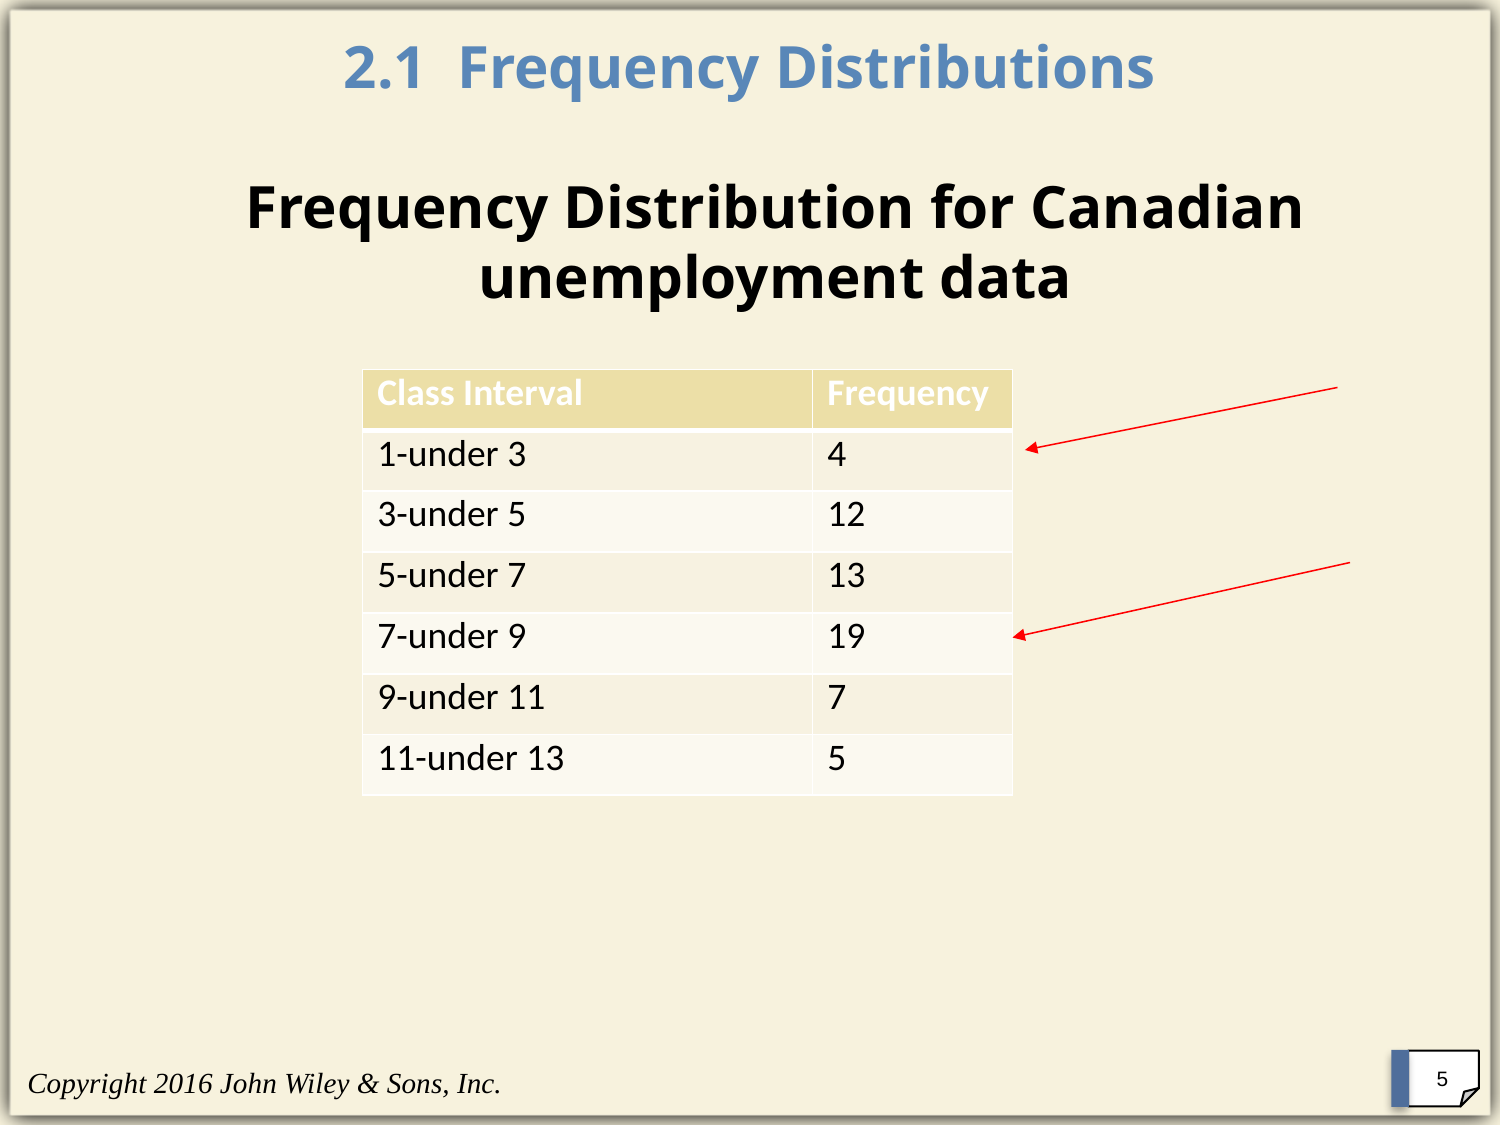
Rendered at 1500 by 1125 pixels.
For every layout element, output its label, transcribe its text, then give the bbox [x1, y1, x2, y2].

table_cell 12 [813, 492, 1012, 551]
table_header Class Interval [363, 370, 812, 428]
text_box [1012, 562, 1351, 638]
table_cell 4 [813, 433, 1012, 490]
table_header Frequency [813, 370, 1012, 428]
table_cell 5 [813, 735, 1012, 794]
table_cell 19 [813, 614, 1012, 673]
table_cell 1-under 3 [363, 433, 812, 490]
table_cell 7-under 9 [363, 614, 812, 673]
title 2.1 Frequency Distributions [31, 37, 1469, 102]
list [49, 137, 1426, 988]
text_box Frequency Distribution for Canadian unemployment data [187, 162, 1363, 438]
table_cell 5-under 7 [363, 553, 812, 612]
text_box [1024, 387, 1338, 451]
table_cell 3-under 5 [363, 492, 812, 551]
table_cell 7 [813, 675, 1012, 734]
table_cell 13 [813, 553, 1012, 612]
table_cell 11-under 13 [363, 735, 812, 794]
table_cell 9-under 11 [363, 675, 812, 734]
